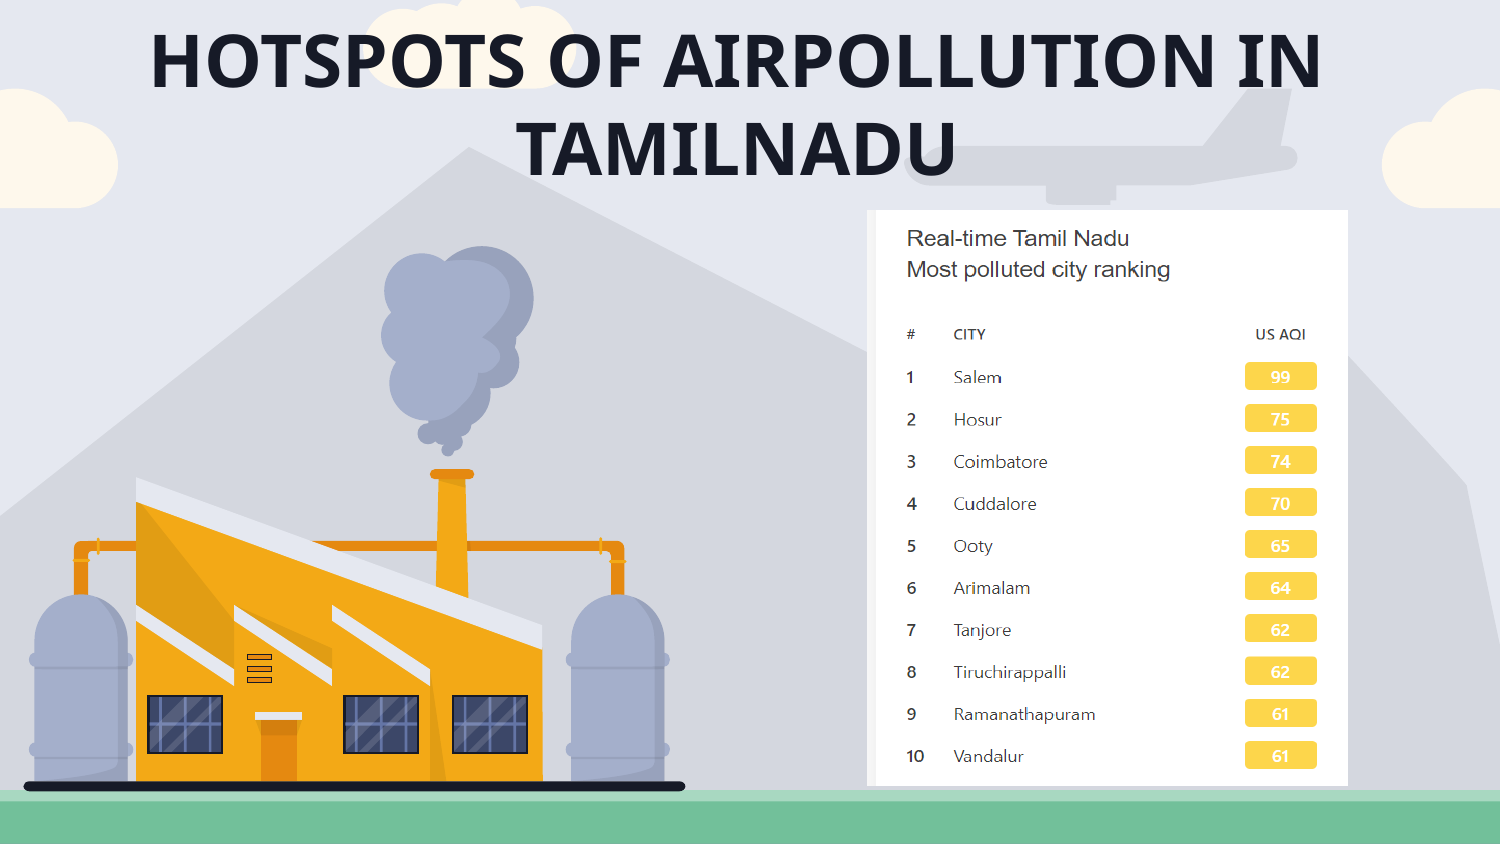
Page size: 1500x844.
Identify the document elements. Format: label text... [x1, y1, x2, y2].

picture [866, 210, 1348, 786]
title HOTSPOTS OF AIRPOLLUTION IN TAMILNADU [105, 0, 1370, 111]
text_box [23, 245, 686, 792]
